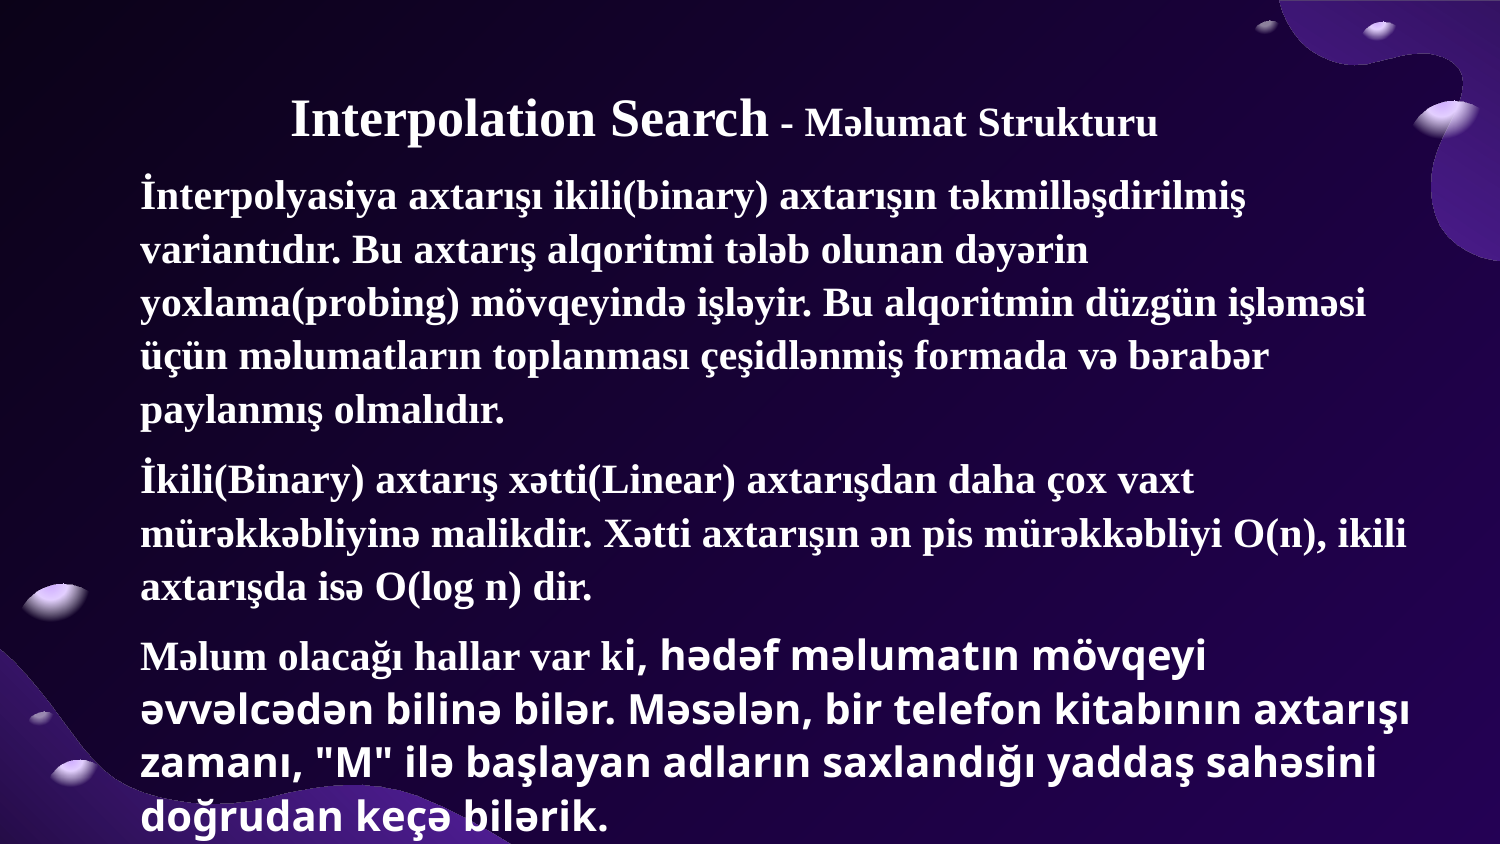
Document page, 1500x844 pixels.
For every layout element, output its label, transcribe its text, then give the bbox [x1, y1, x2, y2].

text_box Interpolation Search - Məlumat Strukturu İnterpolyasiya axtarışı ikili(binary) axtarışın təkmilləşdirilmiş variantıdır. Bu axtarış alqoritmi tələb olunan dəyərin yoxlama(probing) mövqeyində işləyir. Bu alqoritmin düzgün işləməsi üçün məlumatların toplanması çeşidlənmiş formada və bərabər paylanmış olmalıdır. İkili(Binary) axtarış xətti(Linear) axtarışdan daha çox vaxt mürəkkəbliyinə malikdir. Xətti axtarışın ən pis mürəkkəbliyi Ο(n), ikili axtarışda isə Ο(log n) dir. Məlum olacağı hallar var ki, hədəf məlumatın mövqeyi əvvəlcədən bilinə bilər. Məsələn, bir telefon kitabının axtarışı zamanı, "M" ilə başlayan adların saxlandığı yaddaş sahəsini doğrudan keçə bilərik. [132, 70, 1424, 844]
